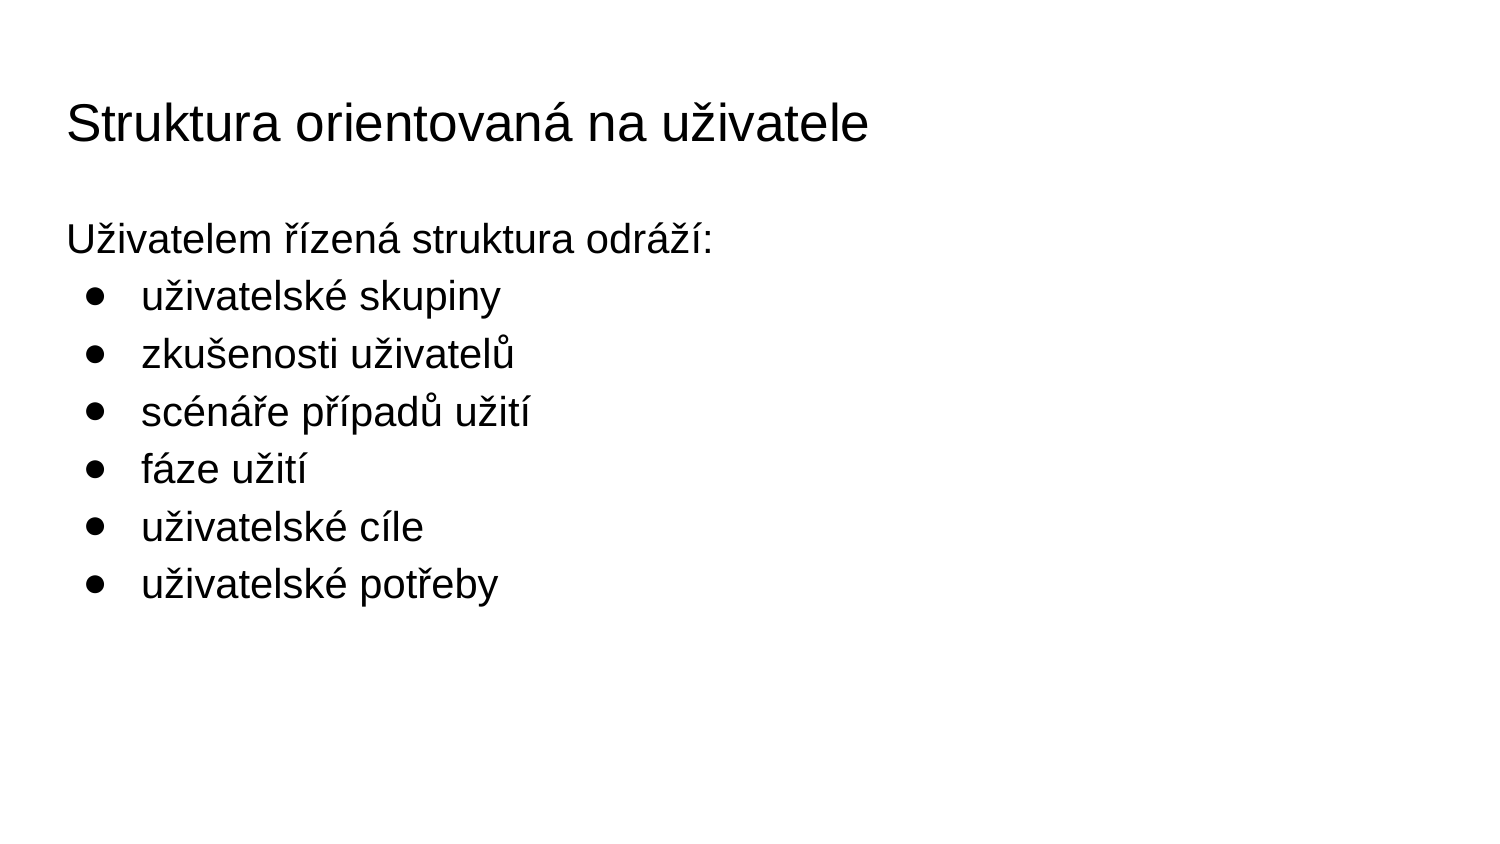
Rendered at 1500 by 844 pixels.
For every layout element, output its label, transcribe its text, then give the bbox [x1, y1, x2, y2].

list Uživatelem řízená struktura odráží: uživatelské skupiny zkušenosti uživatelů scénáře případů užití fáze užití uživatelské cíle uživatelské potřeby [51, 189, 1449, 750]
title Struktura orientovaná na uživatele [51, 72, 1449, 167]
